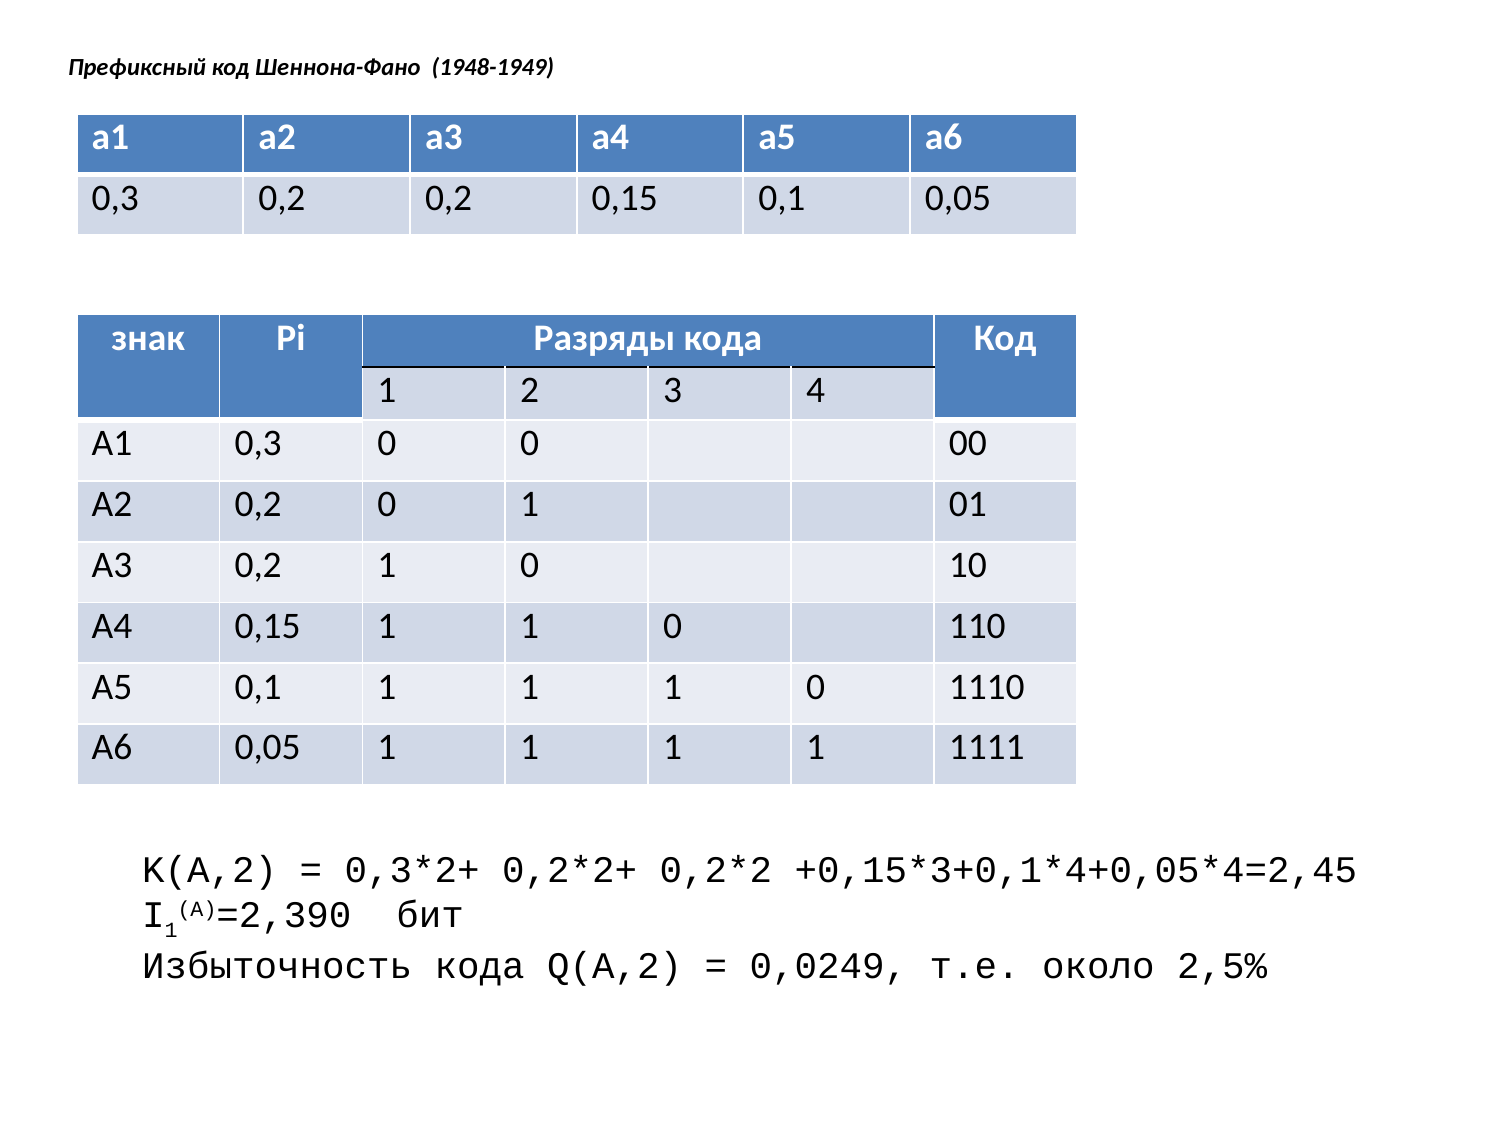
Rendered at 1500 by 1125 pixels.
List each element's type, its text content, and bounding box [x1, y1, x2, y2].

table_cell 0,05 [220, 725, 362, 784]
table_cell 00 [935, 423, 1076, 480]
table_header знак [78, 315, 219, 417]
table_cell 1110 [935, 664, 1076, 723]
table_header Разряды кода [363, 315, 933, 366]
table_cell [792, 543, 933, 602]
table_cell 0,3 [220, 423, 362, 480]
text_box K(A,2) = 0,3*2+ 0,2*2+ 0,2*2 +0,15*3+0,1*4+0,05*4=2,45 I1(A)=2,390 бит Избыточность кода Q(A,2) = 0,0249, т.е. около 2,5% [127, 837, 1372, 994]
table_header а6 [911, 115, 1076, 172]
table_cell А4 [78, 603, 219, 662]
table_cell [649, 543, 790, 602]
table_cell [792, 603, 933, 662]
table_cell 0,05 [911, 177, 1076, 234]
table_cell 1 [363, 664, 504, 723]
table_cell 0,2 [220, 482, 362, 541]
table_cell [792, 482, 933, 541]
table_cell А5 [78, 664, 219, 723]
table_cell А2 [78, 482, 219, 541]
table_cell 10 [935, 543, 1076, 602]
table_cell 110 [935, 603, 1076, 662]
table_cell 1 [506, 482, 647, 541]
table_cell [792, 421, 933, 480]
table_cell 0 [506, 543, 647, 602]
table_header а1 [78, 115, 242, 172]
table_cell 0,2 [411, 177, 576, 234]
table_cell 0,1 [744, 177, 909, 234]
table_header а3 [411, 115, 576, 172]
table_cell 0,1 [220, 664, 362, 723]
table_cell 0 [363, 482, 504, 541]
table_cell 0 [792, 664, 933, 723]
table_cell 0 [363, 421, 504, 480]
table_cell 1 [363, 603, 504, 662]
table_header а4 [578, 115, 742, 172]
table_cell 0,2 [220, 543, 362, 602]
table_cell 0 [506, 421, 647, 480]
table_header а2 [244, 115, 409, 172]
table_cell 3 [649, 368, 790, 419]
table_cell 1 [792, 725, 933, 784]
table_cell 1 [363, 543, 504, 602]
table_header а5 [744, 115, 909, 172]
title Префиксный код Шеннона-Фано (1948-1949) [53, 42, 916, 88]
table_header Код [935, 315, 1076, 417]
table_cell 1 [506, 603, 647, 662]
table_cell 0,15 [578, 177, 742, 234]
table_cell [649, 482, 790, 541]
table_cell 1 [506, 725, 647, 784]
table_cell 2 [506, 368, 647, 419]
table_cell 1111 [935, 725, 1076, 784]
table_cell А1 [78, 423, 219, 480]
table_cell 0,2 [244, 177, 409, 234]
table_cell 1 [363, 725, 504, 784]
table_cell А3 [78, 543, 219, 602]
table_cell 1 [506, 664, 647, 723]
table_cell 1 [649, 664, 790, 723]
table_cell 0 [649, 603, 790, 662]
table_cell 01 [935, 482, 1076, 541]
table_header Pi [220, 315, 362, 417]
table_cell 4 [792, 368, 933, 419]
table_cell 1 [363, 368, 504, 419]
table_cell 0,3 [78, 177, 242, 234]
table_cell А6 [78, 725, 219, 784]
table_cell 1 [649, 725, 790, 784]
table_cell 0,15 [220, 603, 362, 662]
table_cell [649, 421, 790, 480]
